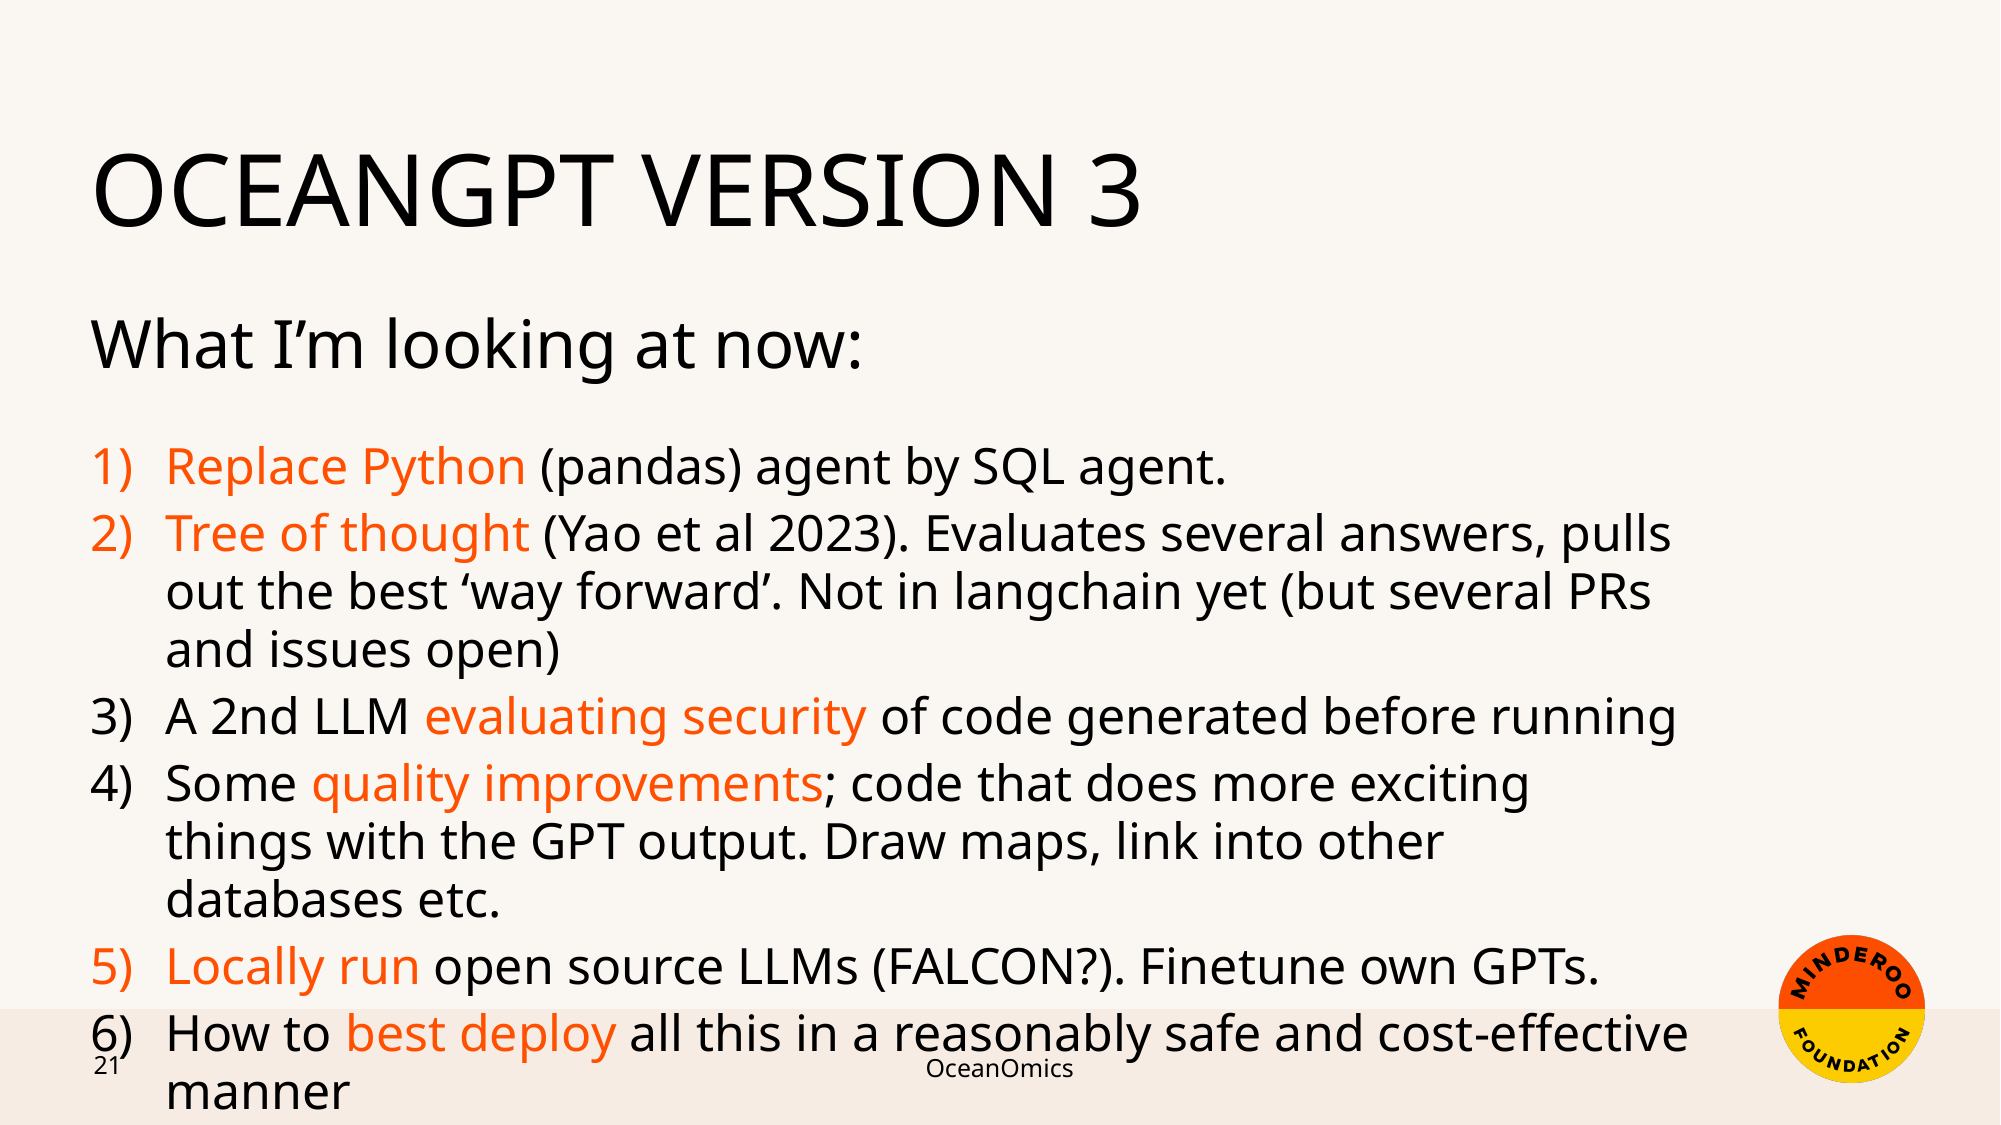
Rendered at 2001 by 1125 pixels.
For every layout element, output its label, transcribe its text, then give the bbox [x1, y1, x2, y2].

footer [179, 1073, 648, 1088]
picture [1778, 935, 1925, 1083]
list What I’m looking at now: [90, 288, 1472, 405]
list OceanOmics [648, 1073, 1355, 1088]
list OceanGPT version 3 [90, 91, 1455, 288]
list Replace Python (pandas) agent by SQL agent. Tree of thought (Yao et al 2023). Evaluates several answers, pulls out the best ‘way forward’. Not in langchain yet (but several PRs and issues open) A 2nd LLM evaluating security of code generated before running Some quality improvements; code that does more exciting things with the GPT output. Draw maps, link into other databases etc. Locally run open source LLMs (FALCON?). Finetune own GPTs. How to best deploy all this in a reasonably safe and cost-effective manner [90, 436, 1691, 1073]
